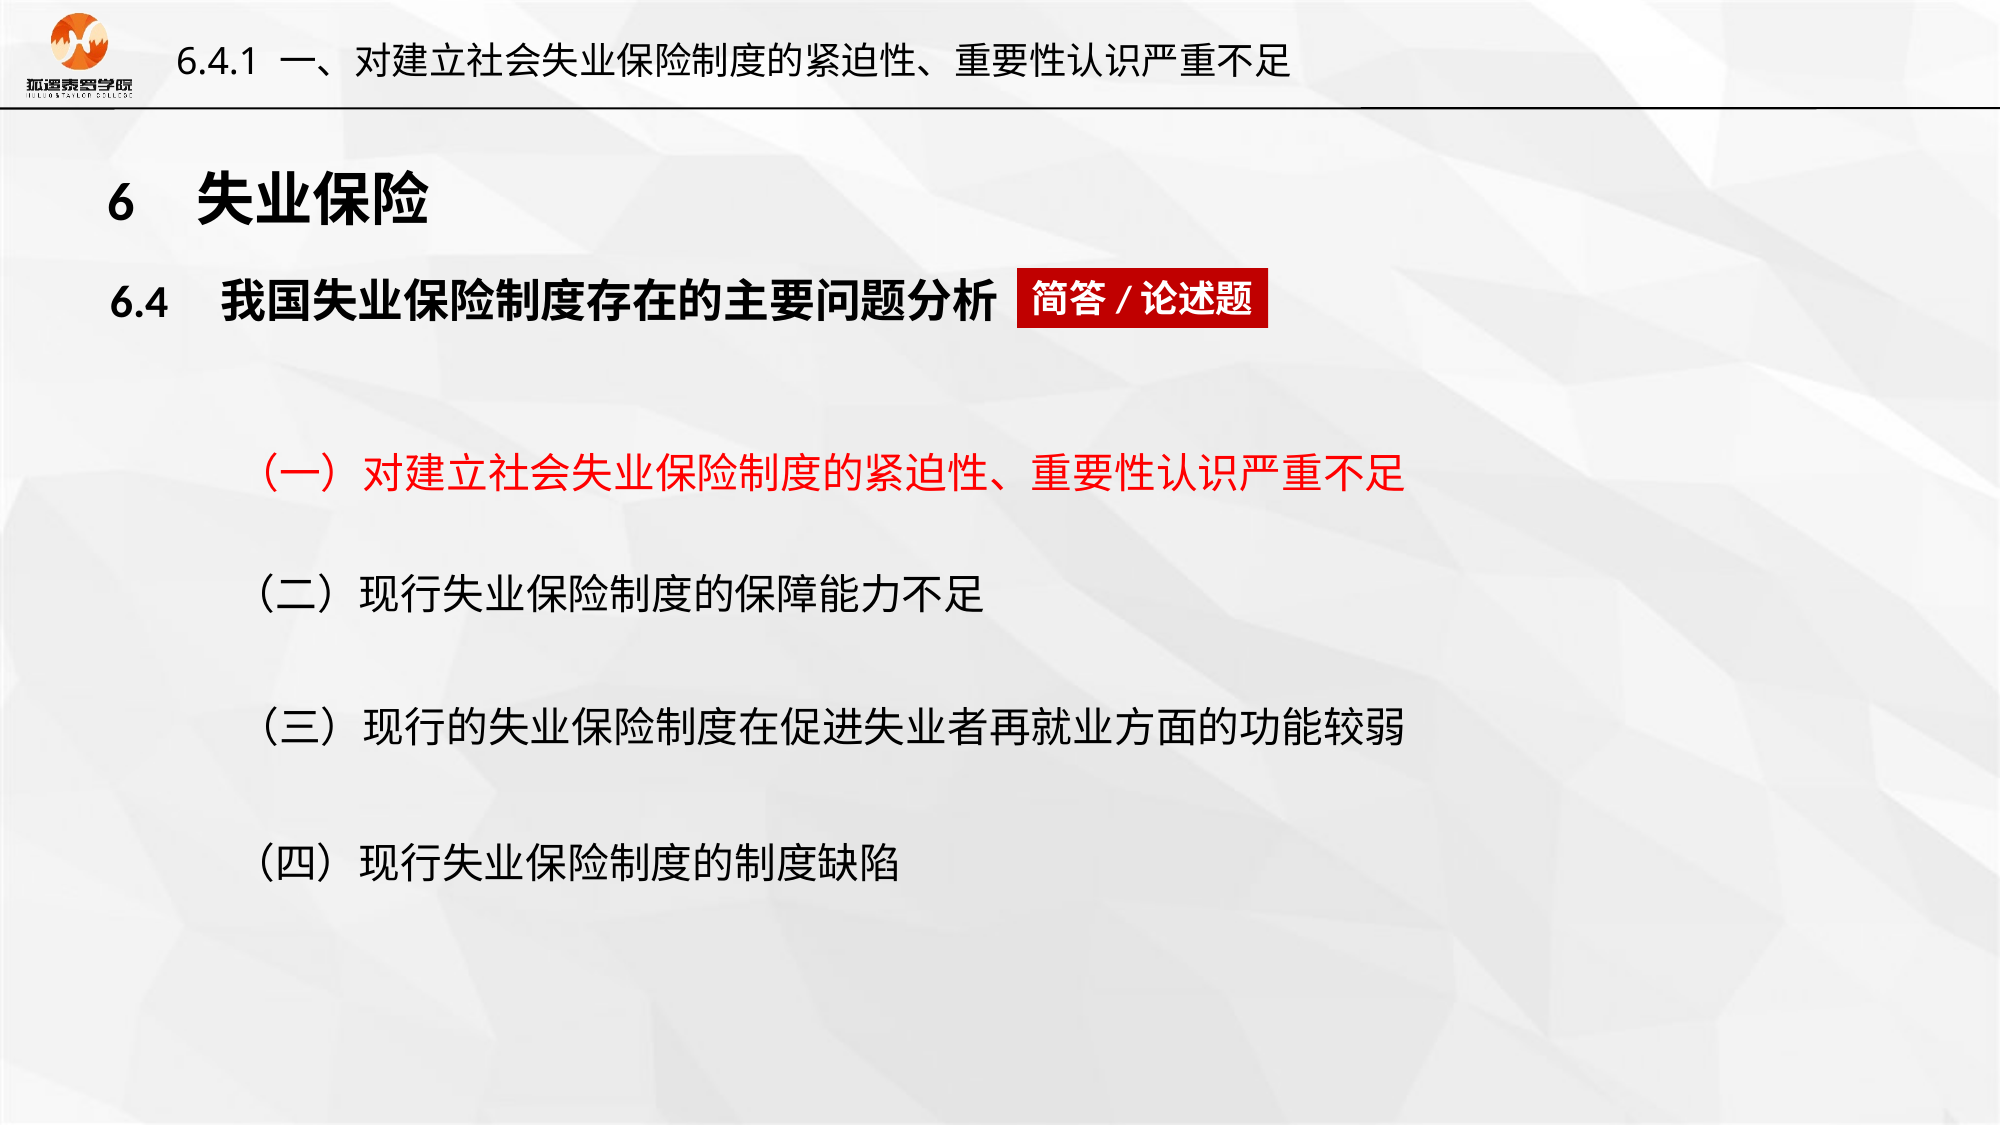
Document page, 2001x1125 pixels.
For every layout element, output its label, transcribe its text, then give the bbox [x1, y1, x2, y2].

text_box 6.4.1 一、对建立社会失业保险制度的紧迫性、重要性认识严重不足 [161, 29, 1320, 90]
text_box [17, 154, 1261, 335]
text_box （四）现行失业保险制度的制度缺陷 [218, 829, 917, 895]
text_box （三）现行的失业保险制度在促进失业者再就业方面的功能较弱 [222, 693, 1422, 759]
picture [4, 0, 154, 111]
text_box （二）现行失业保险制度的保障能力不足 [218, 560, 1001, 626]
text_box （一）对建立社会失业保险制度的紧迫性、重要性认识严重不足 [222, 439, 1422, 505]
